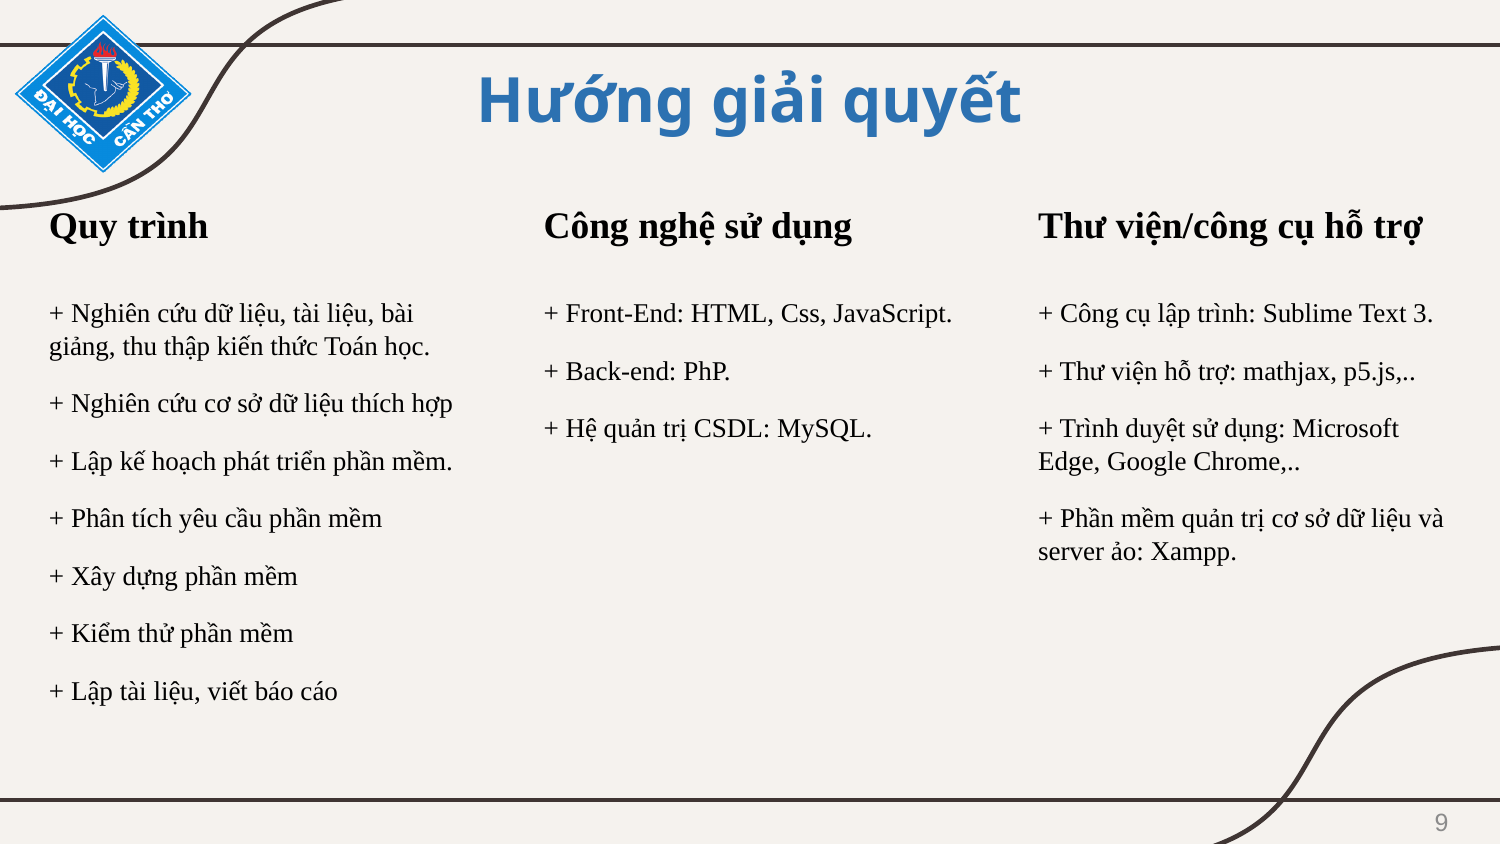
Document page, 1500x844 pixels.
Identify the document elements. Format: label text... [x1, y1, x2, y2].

slide_number 9 [1383, 798, 1500, 844]
title Hướng giải quyết [170, 45, 1330, 147]
text_box Quy trình + Nghiên cứu dữ liệu, tài liệu, bài giảng, thu thập kiến thức Toán học. + Nghiên cứu cơ sở dữ liệu thích hợp + Lập kế hoạch phát triển phần mềm. + Phân tích yêu cầu phần mềm + Xây dựng phần mềm + Kiểm thử phần mềm + Lập tài liệu, viết báo cáo [33, 185, 477, 784]
text_box Công nghệ sử dụng + Front-End: HTML, Css, JavaScript. + Back-end: PhP. + Hệ quản trị CSDL: MySQL. [528, 185, 972, 784]
text_box Thư viện/công cụ hỗ trợ + Công cụ lập trình: Sublime Text 3. + Thư viện hỗ trợ: mathjax, p5.js,.. + Trình duyệt sử dụng: Microsoft Edge, Google Chrome,.. + Phần mềm quản trị cơ sở dữ liệu và server ảo: Xampp. [1023, 185, 1466, 784]
picture [14, 14, 192, 173]
